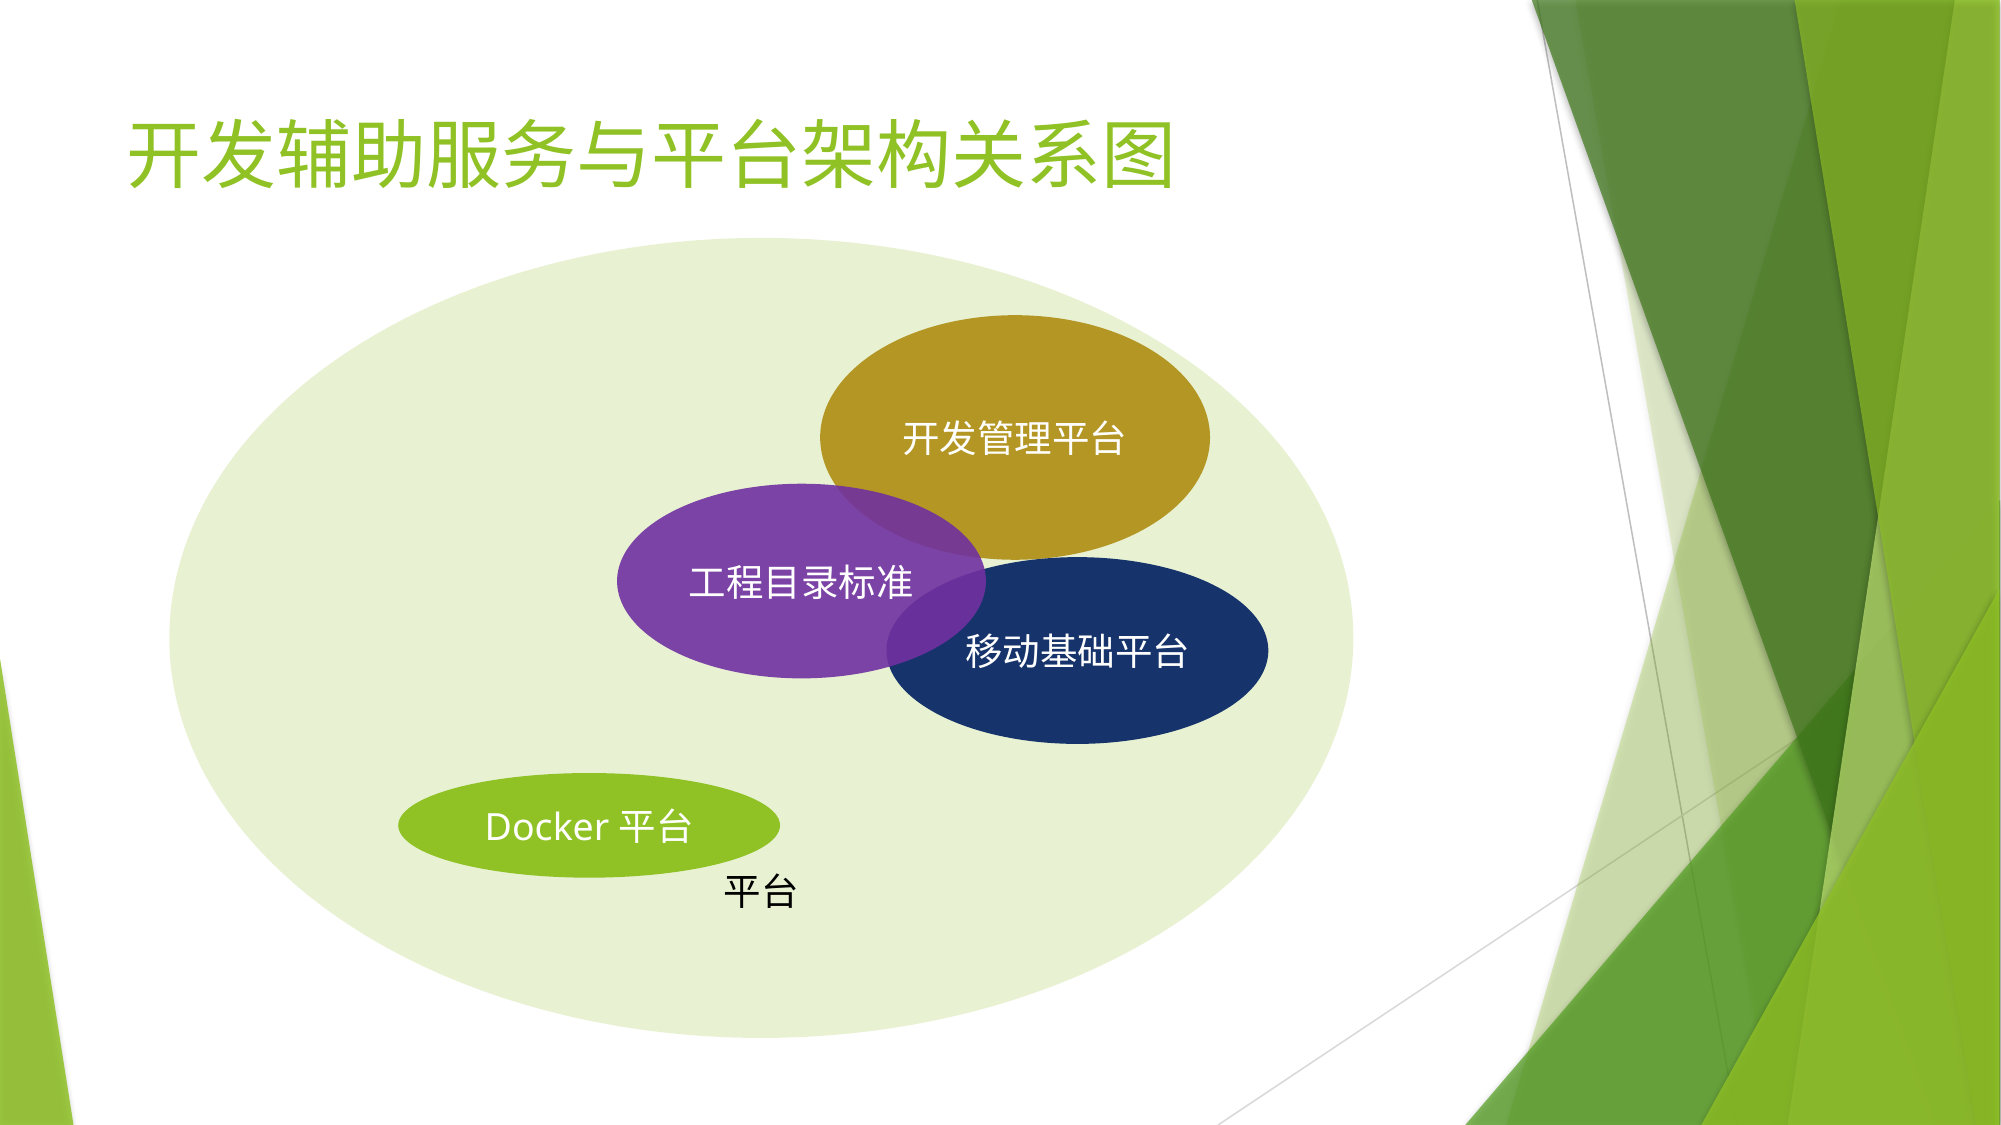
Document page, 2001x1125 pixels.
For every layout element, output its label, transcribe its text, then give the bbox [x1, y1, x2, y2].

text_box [168, 237, 1354, 1039]
title 开发辅助服务与平台架构关系图 [111, 99, 1522, 317]
